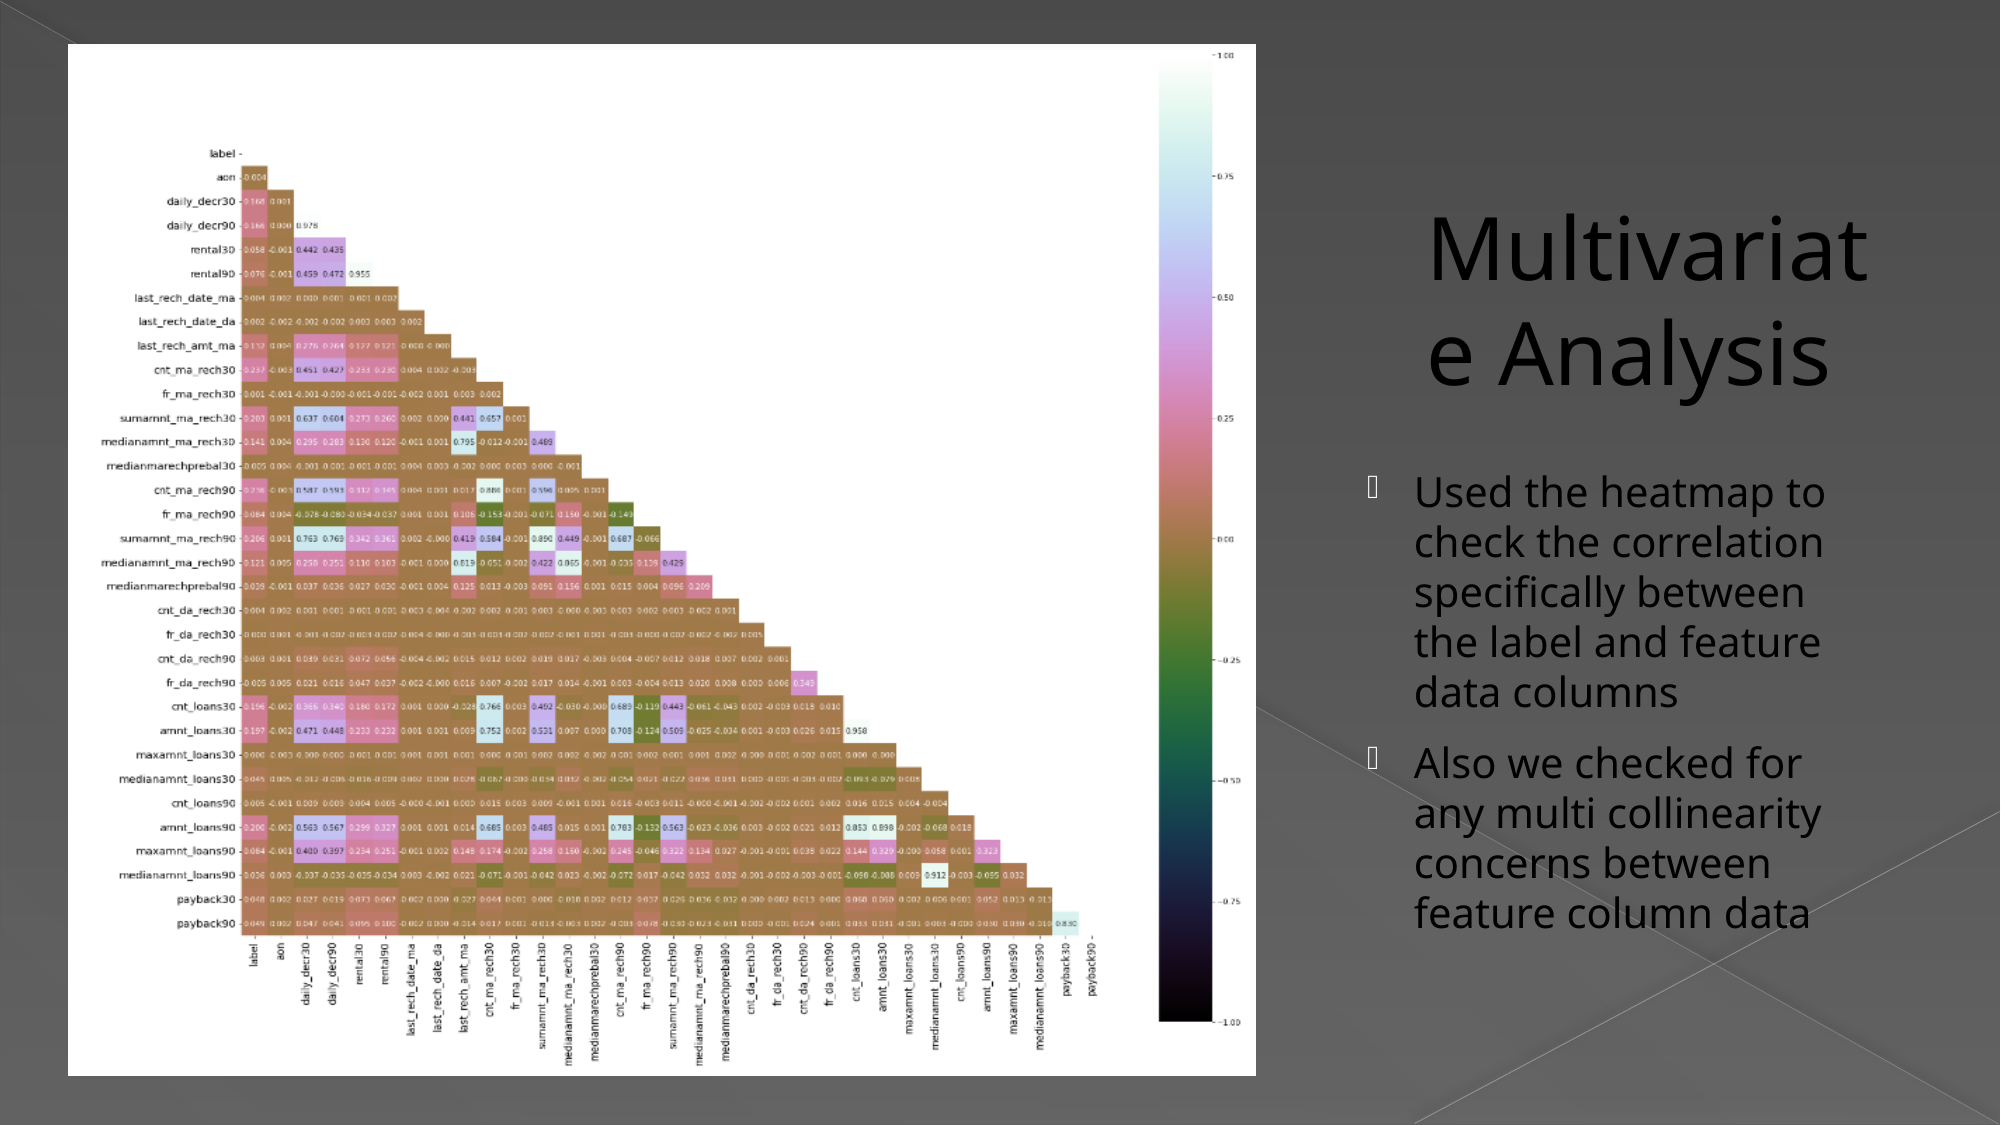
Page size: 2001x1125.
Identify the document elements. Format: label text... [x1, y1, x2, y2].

picture [68, 44, 1256, 1076]
text_box Used the heatmap to check the correlation specifically between the label and feature data columns Also we checked for any multi collinearity concerns between feature column data [1352, 458, 1865, 753]
title Multivariate Analysis [1332, 138, 1913, 459]
